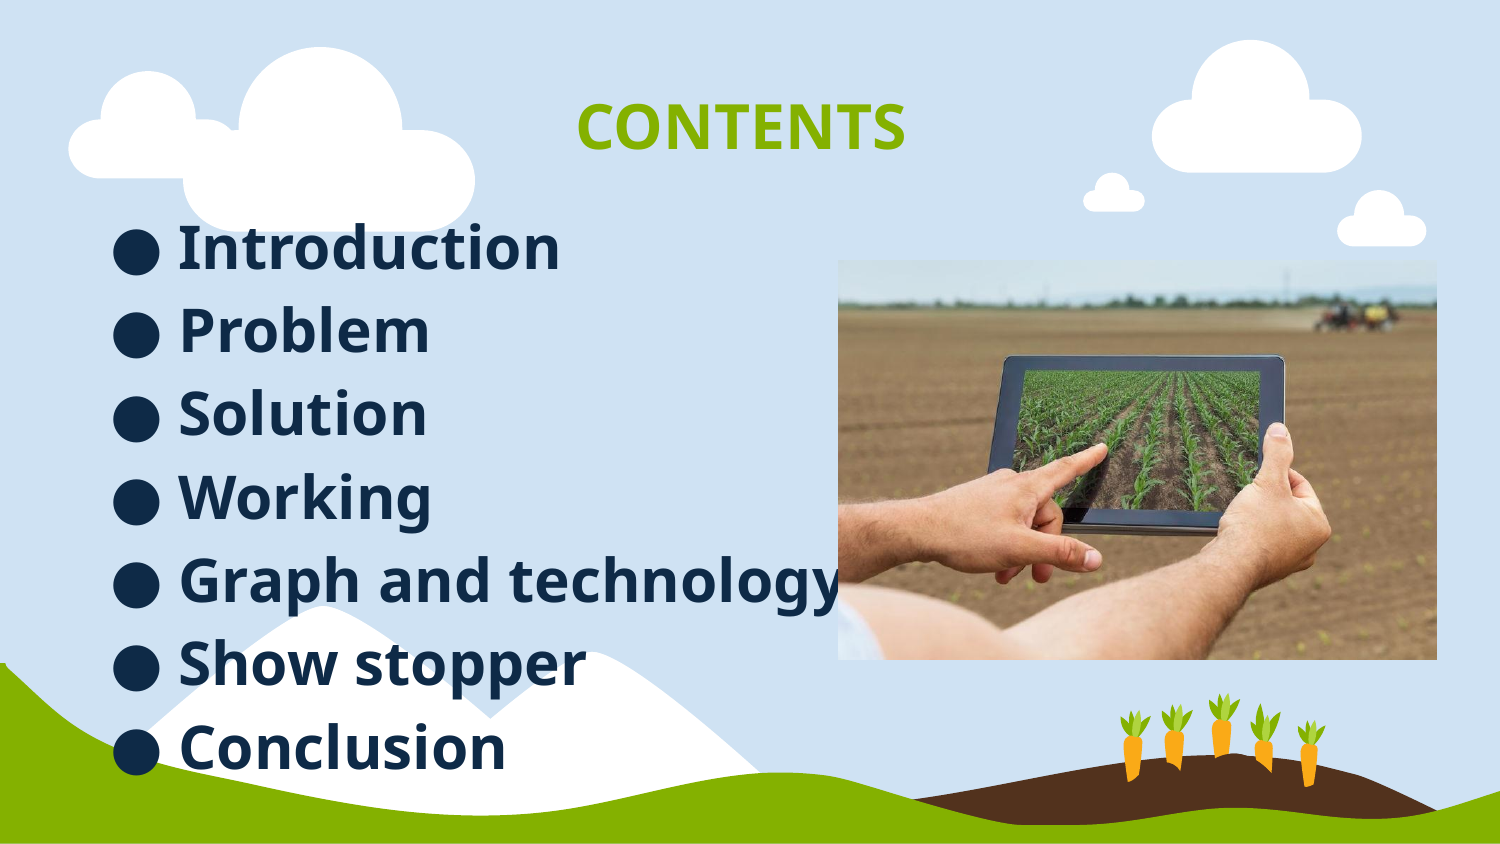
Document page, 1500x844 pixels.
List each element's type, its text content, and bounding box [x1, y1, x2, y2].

title CONTENTS [201, 89, 1298, 160]
picture [838, 260, 1437, 660]
subtitle Introduction Problem Solution Working Graph and technology used Show stopper Conclusion [88, 182, 1412, 738]
